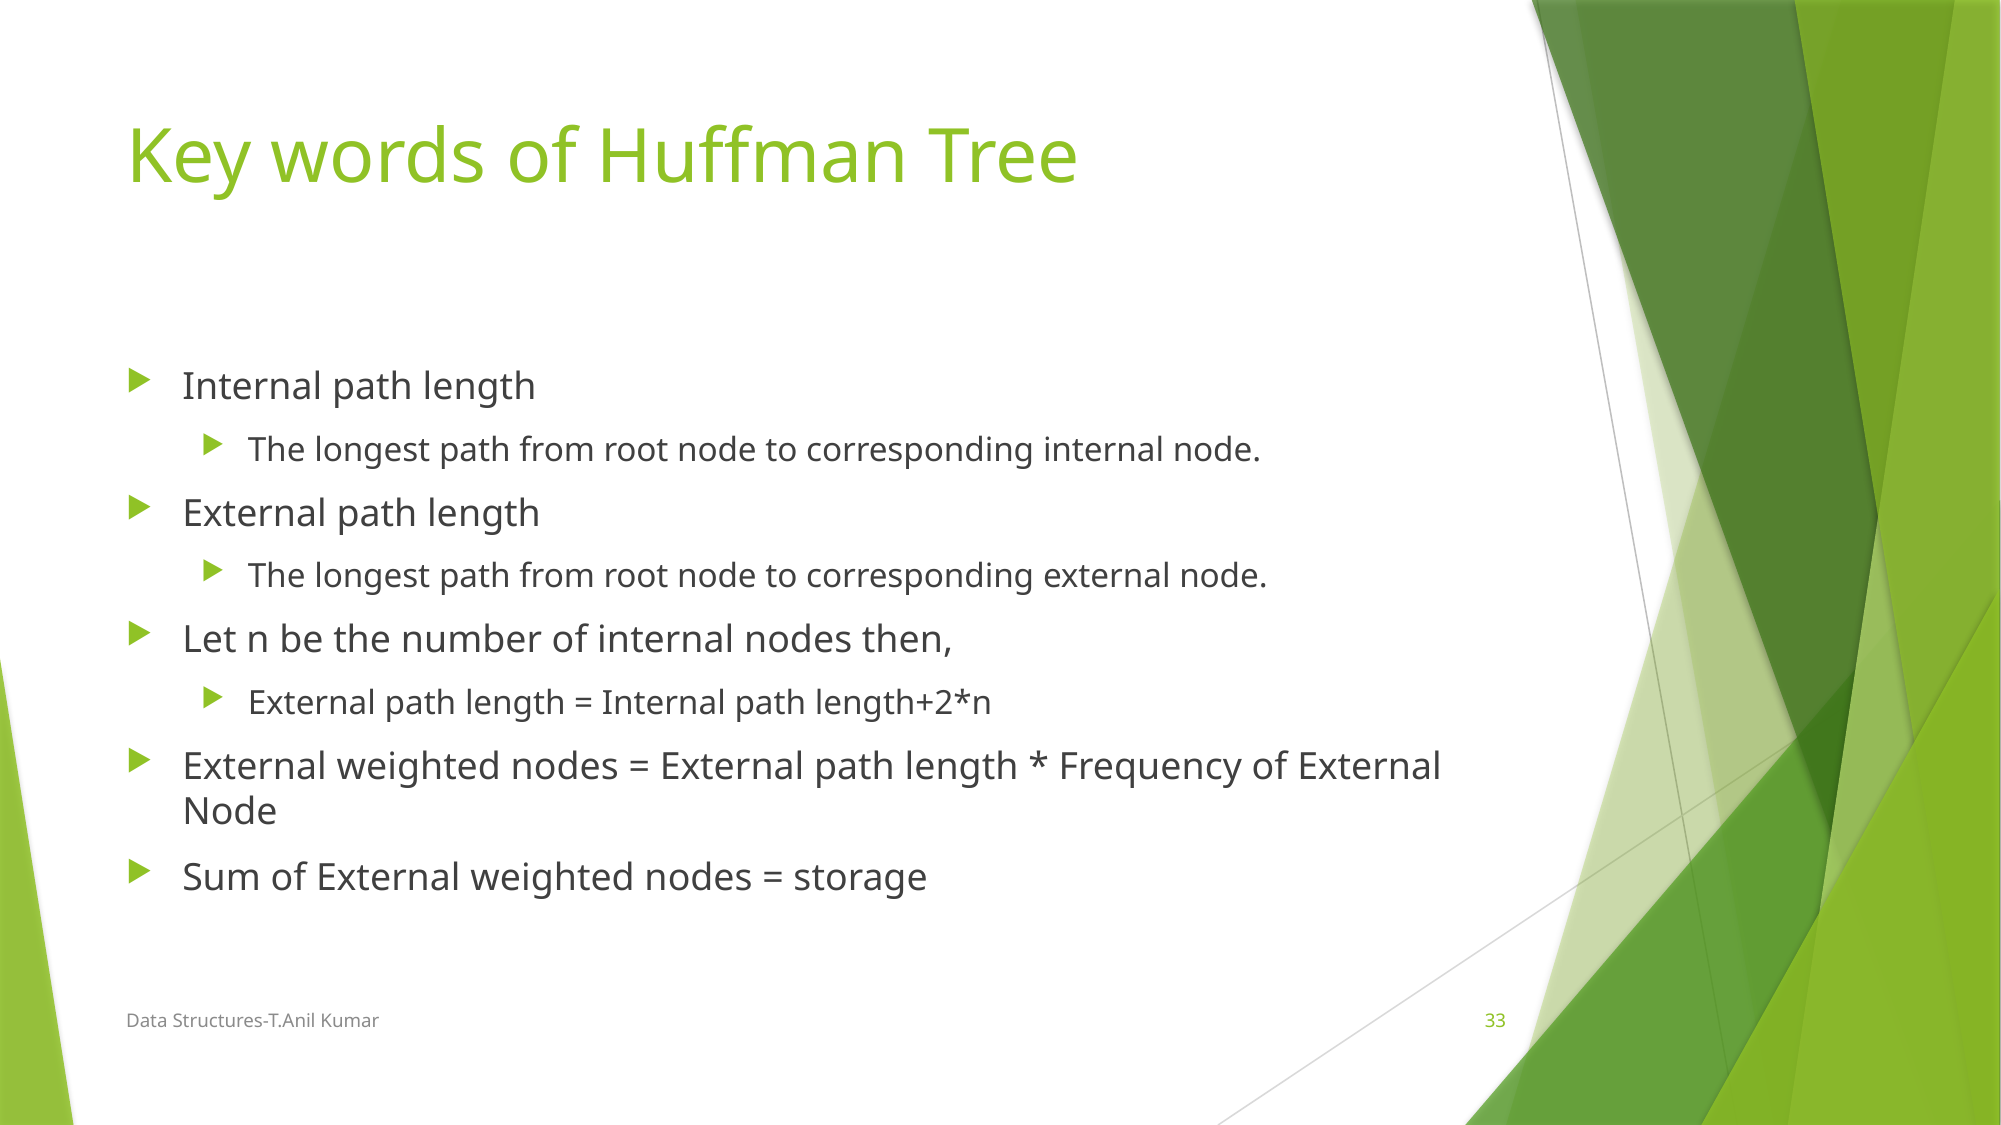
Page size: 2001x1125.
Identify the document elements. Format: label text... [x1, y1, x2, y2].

footer Data Structures-T.Anil Kumar [111, 991, 1145, 1051]
title Key words of Huffman Tree [111, 99, 1522, 317]
list Internal path length The longest path from root node to corresponding internal node. External path length The longest path from root node to corresponding external node. Let n be the number of internal nodes then, External path length = Internal path length+2*n External weighted nodes = External path length * Frequency of External Node Sum of External weighted nodes = storage [111, 354, 1522, 992]
slide_number 33 [1409, 991, 1522, 1051]
